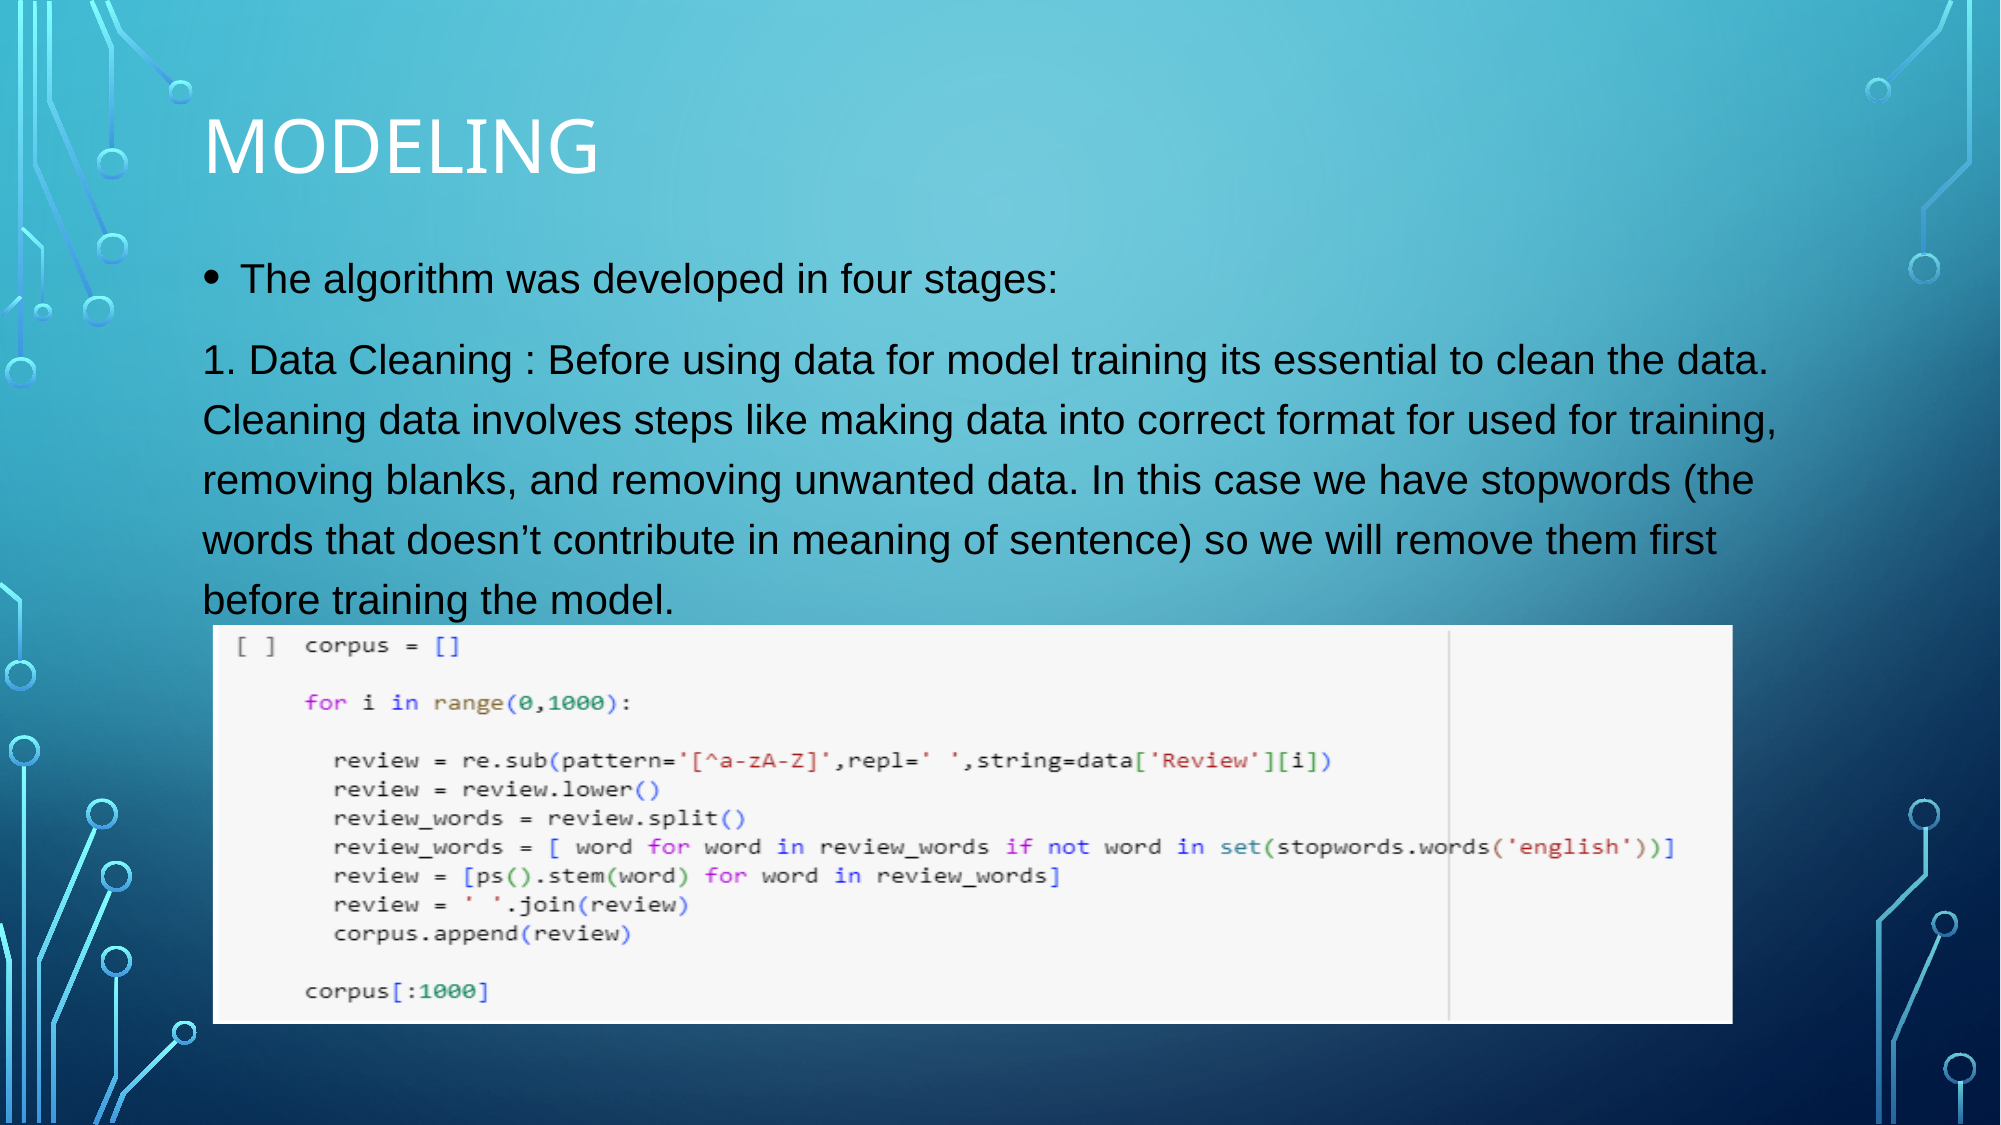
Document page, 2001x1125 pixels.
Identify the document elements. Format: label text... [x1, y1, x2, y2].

list The algorithm was developed in four stages: 1. Data Cleaning : Before using data for model training its essential to clean the data. Cleaning data involves steps like making data into correct format for used for training, removing blanks, and removing unwanted data. In this case we have stopwords (the words that doesn’t contribute in meaning of sentence) so we will remove them first before training the model. [187, 234, 1813, 950]
title modeling [187, 101, 1813, 198]
picture [212, 625, 1733, 1024]
